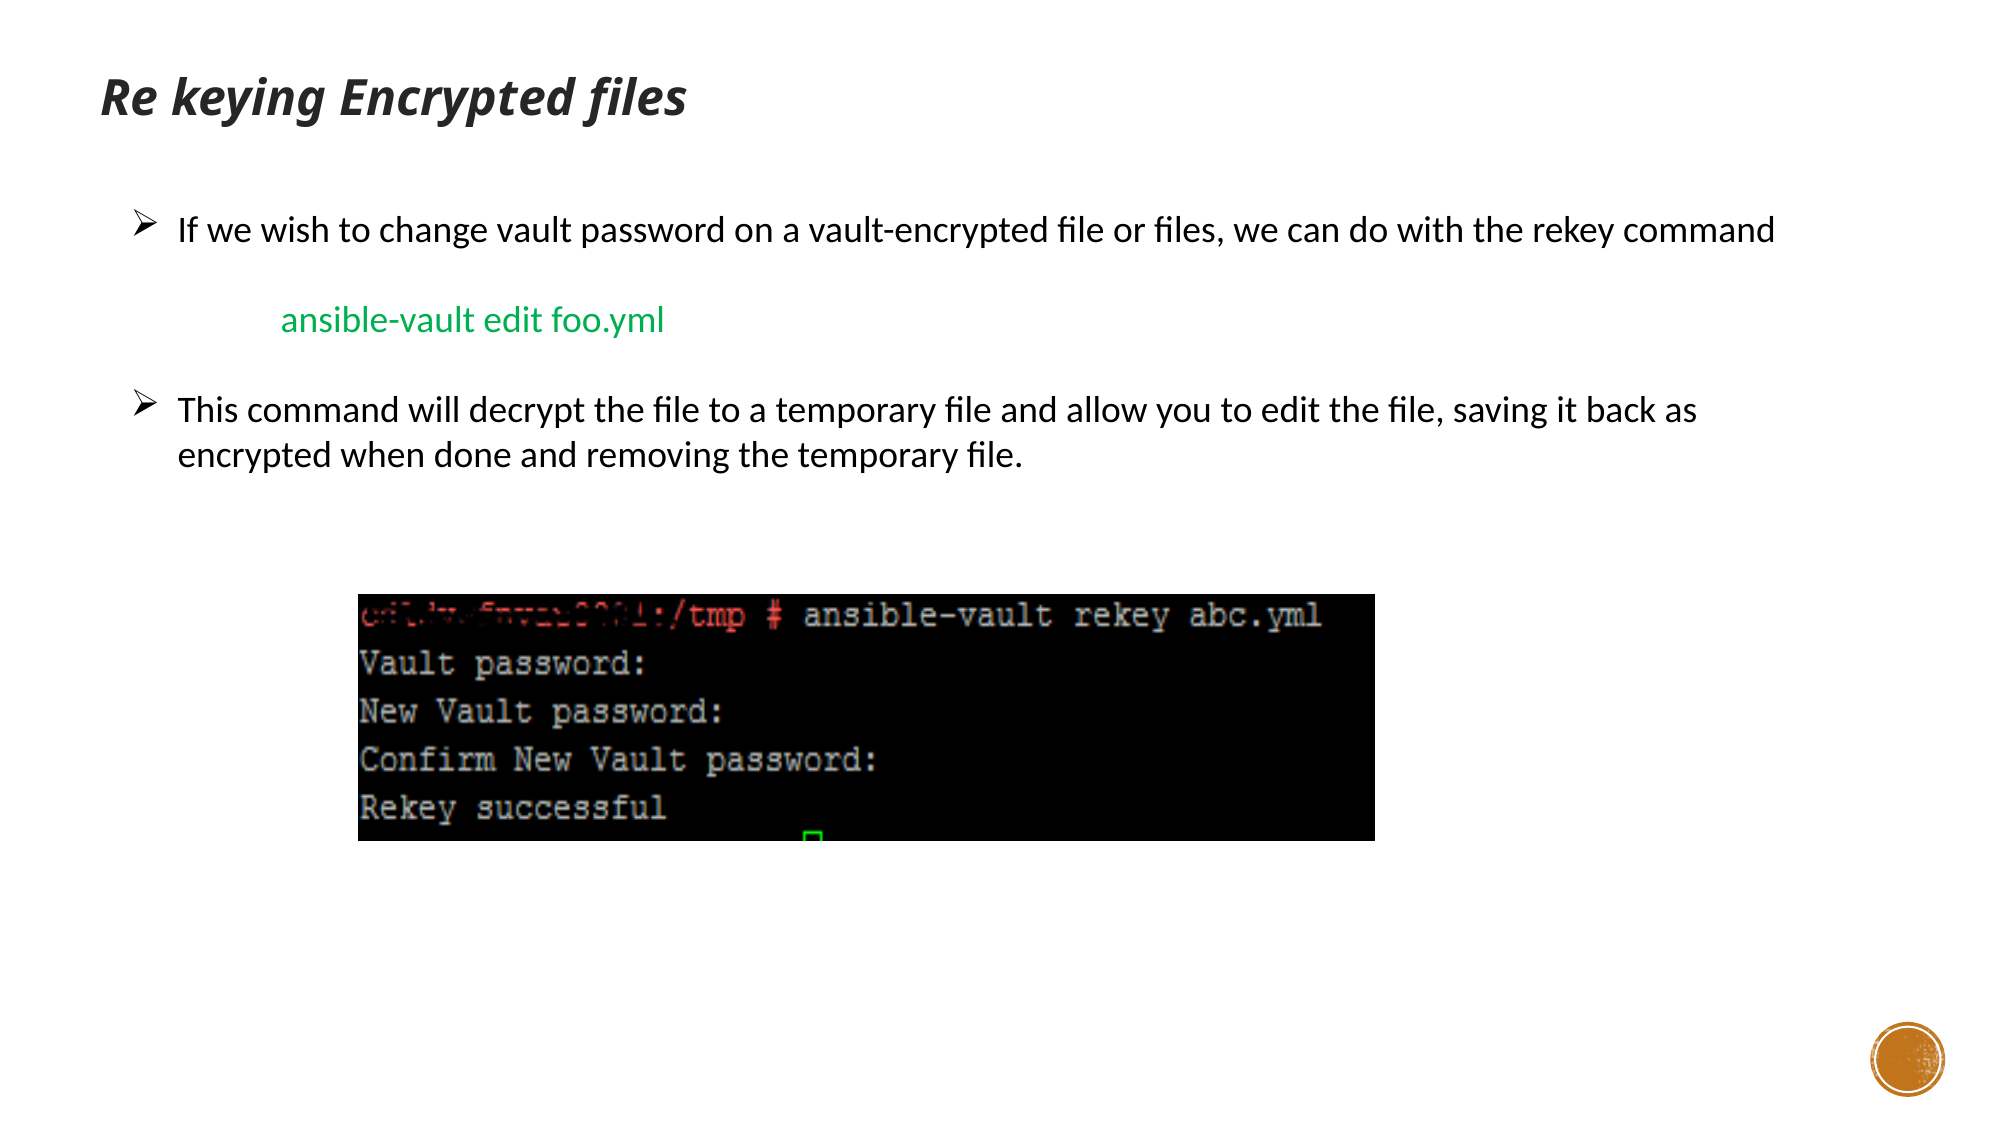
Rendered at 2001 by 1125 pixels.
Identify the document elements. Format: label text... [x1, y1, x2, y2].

picture [358, 594, 1375, 841]
text_box Re keying Encrypted files [85, 57, 704, 133]
text_box If we wish to change vault password on a vault-encrypted file or files, we can do with the rekey command ansible-vault edit foo.yml This command will decrypt the file to a temporary file and allow you to edit the file, saving it back as encrypted when done and removing the temporary file. [115, 197, 1852, 528]
